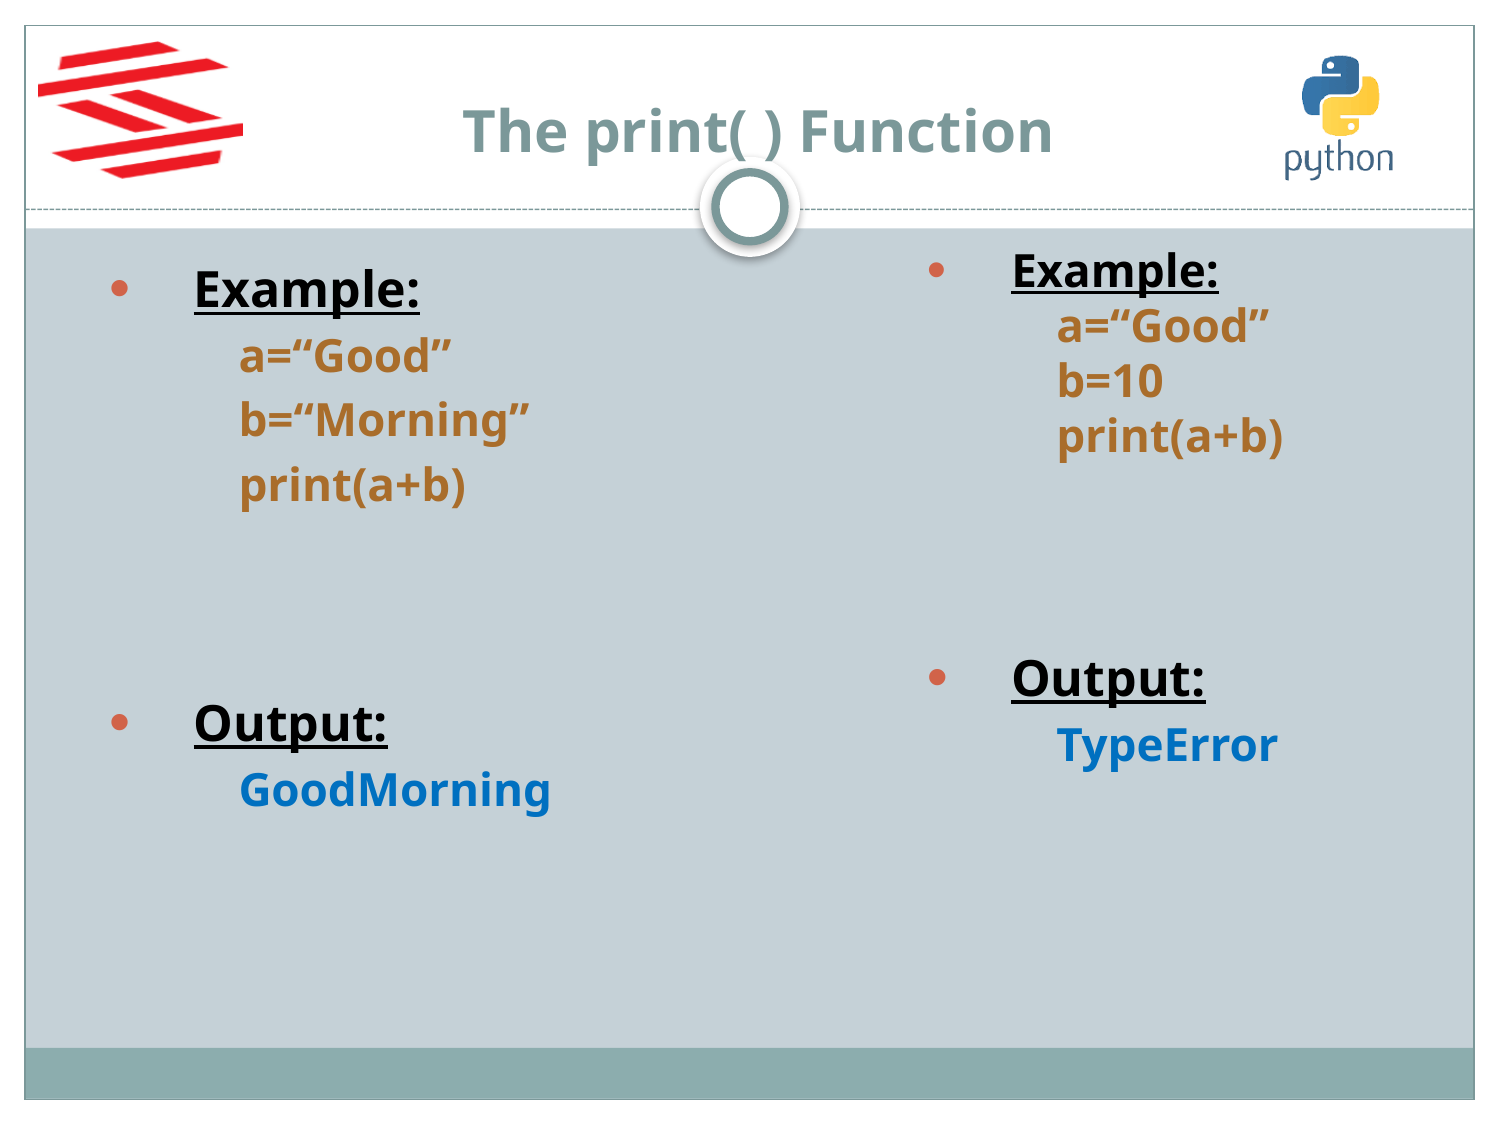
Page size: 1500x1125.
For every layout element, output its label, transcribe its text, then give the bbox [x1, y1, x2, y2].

picture [37, 40, 243, 185]
text_box Example: a=“Good” b=10 print(a+b) Output: TypeError [867, 234, 1418, 1031]
title The print( ) Function [248, 46, 1459, 172]
list Example: a=“Good” b=“Morning” print(a+b) Output: GoodMorning [49, 250, 1445, 1047]
picture [1206, 53, 1471, 186]
